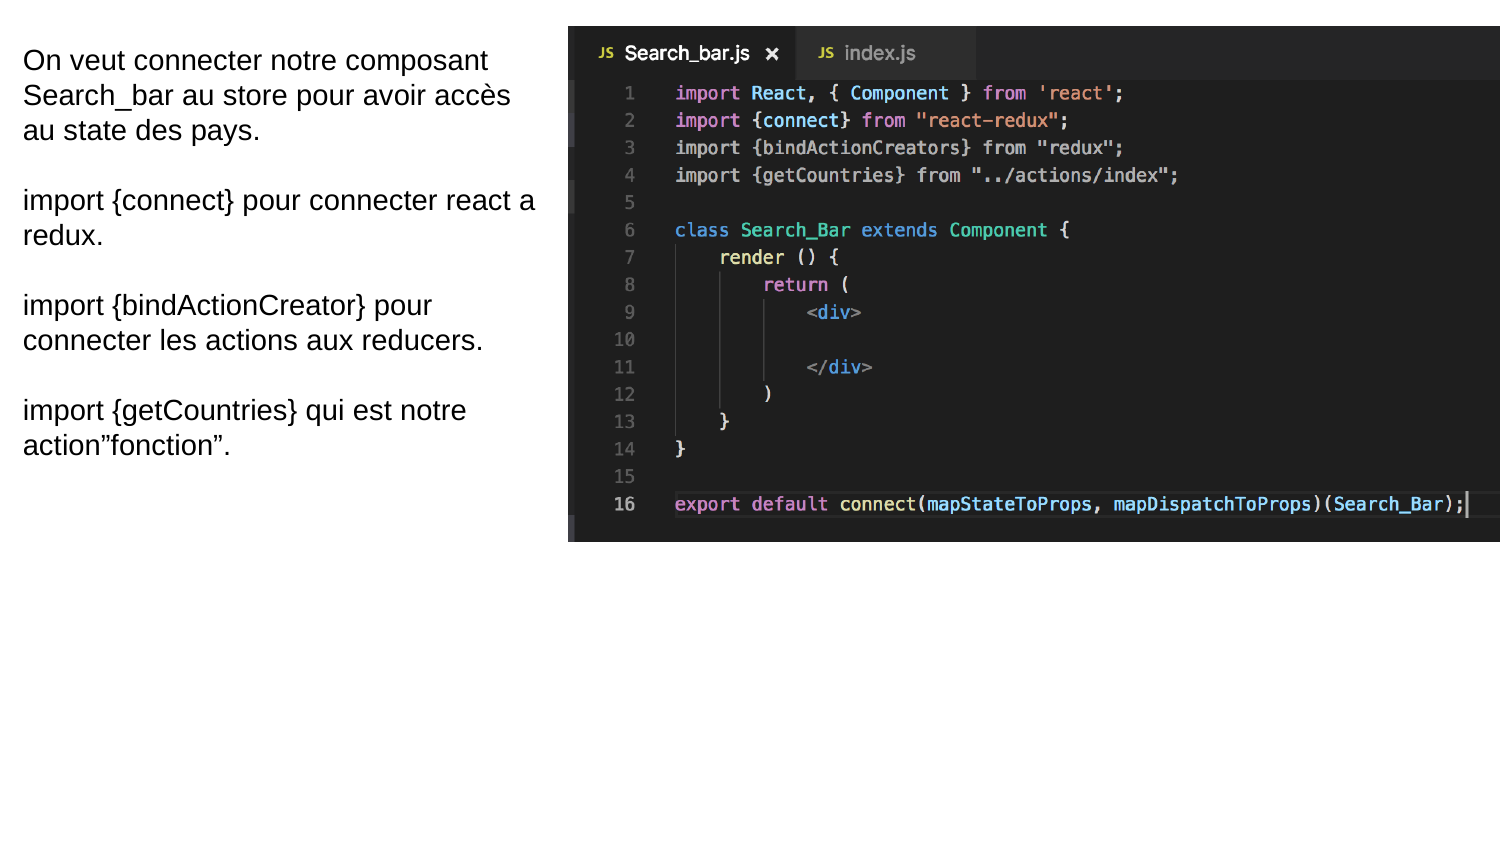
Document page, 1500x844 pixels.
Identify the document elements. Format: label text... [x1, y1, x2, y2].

picture [568, 25, 1500, 542]
title On veut connecter notre composant Search_bar au store pour avoir accès au state des pays. import {connect} pour connecter react a redux. import {bindActionCreator} pour connecter les actions aux reducers. import {getCountries} qui est notre action”fonction”. [7, 26, 559, 821]
